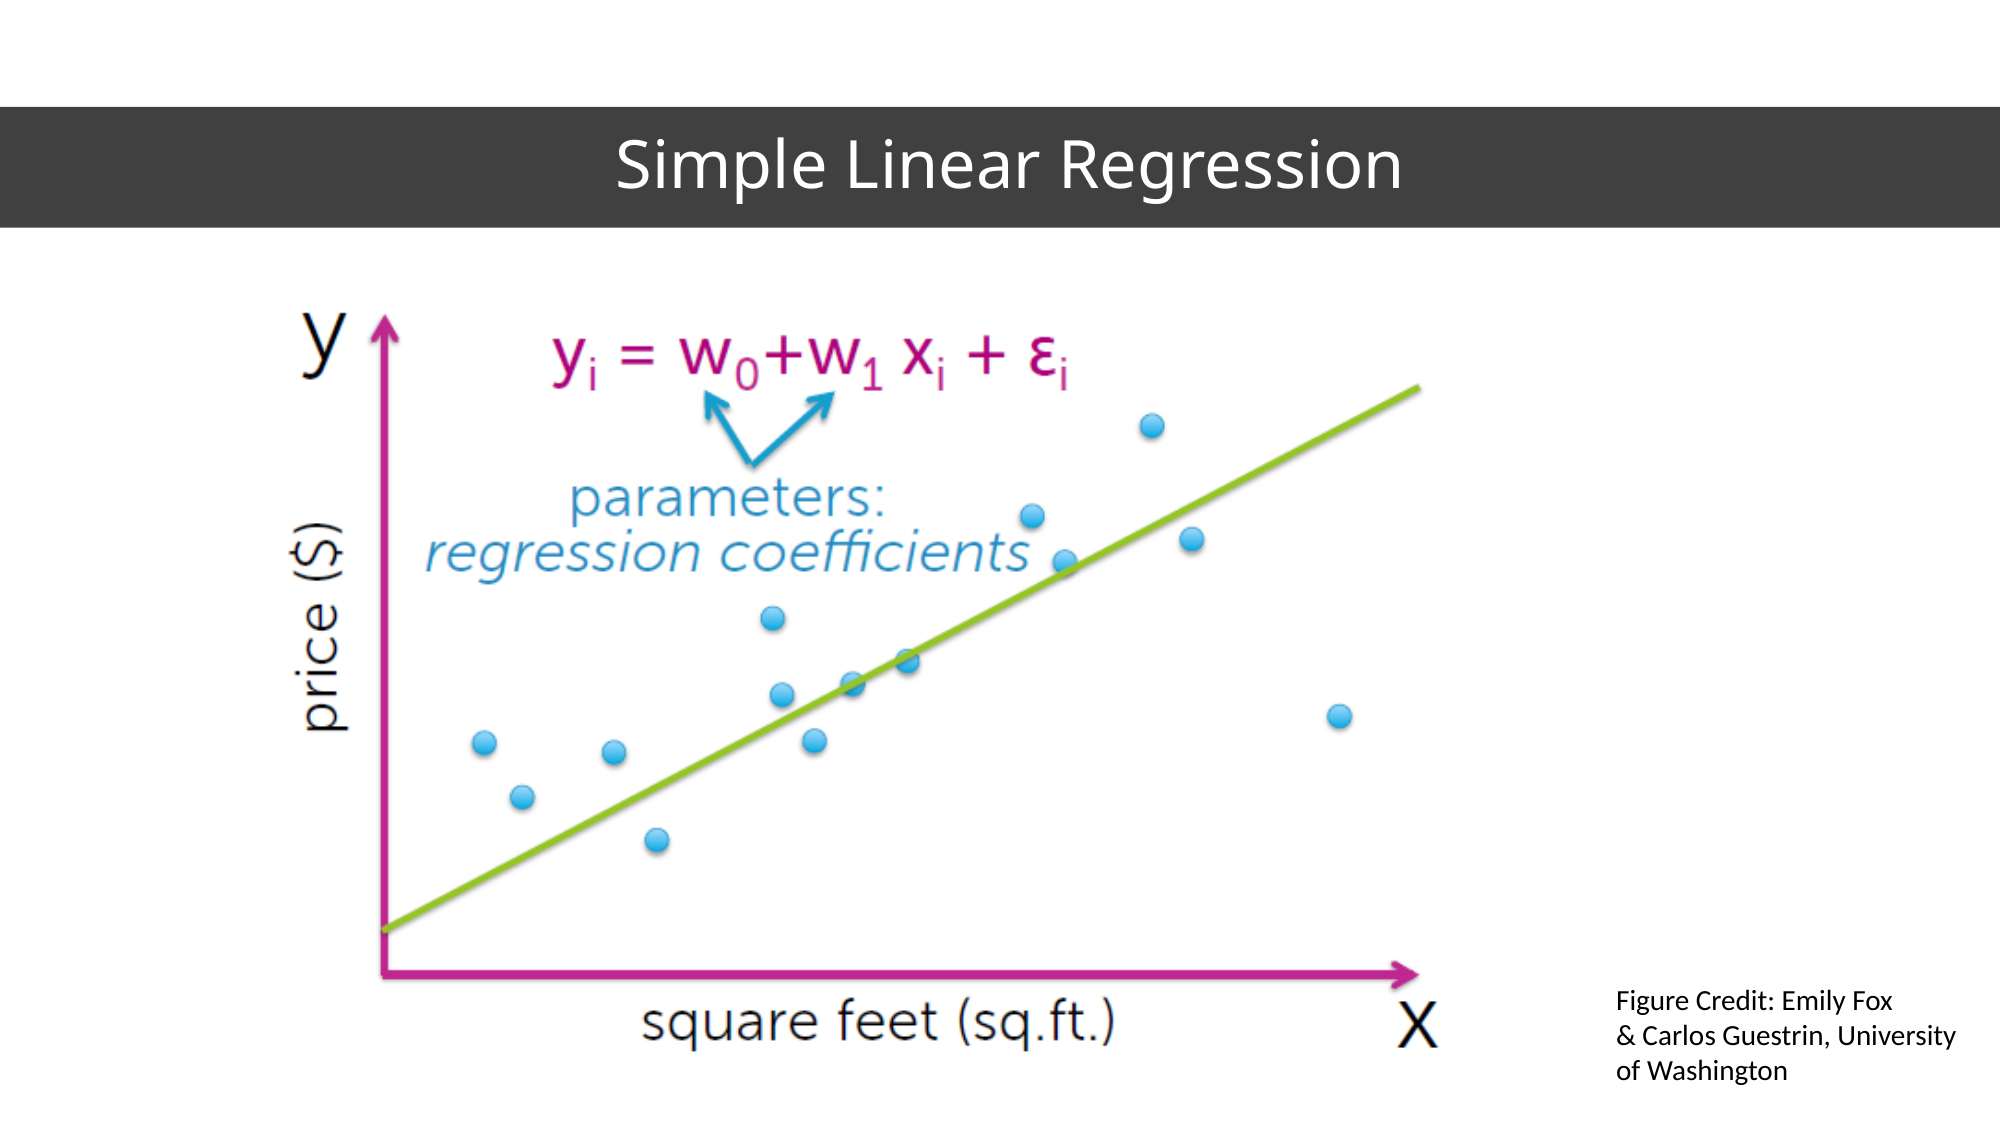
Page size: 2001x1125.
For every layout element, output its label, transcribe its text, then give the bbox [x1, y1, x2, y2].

text_box Figure Credit: Emily Fox & Carlos Guestrin, University of Washington [1601, 973, 1974, 1094]
text_box [0, 106, 2000, 229]
picture [276, 247, 1508, 1096]
title Simple Linear Regression [91, 105, 1931, 228]
